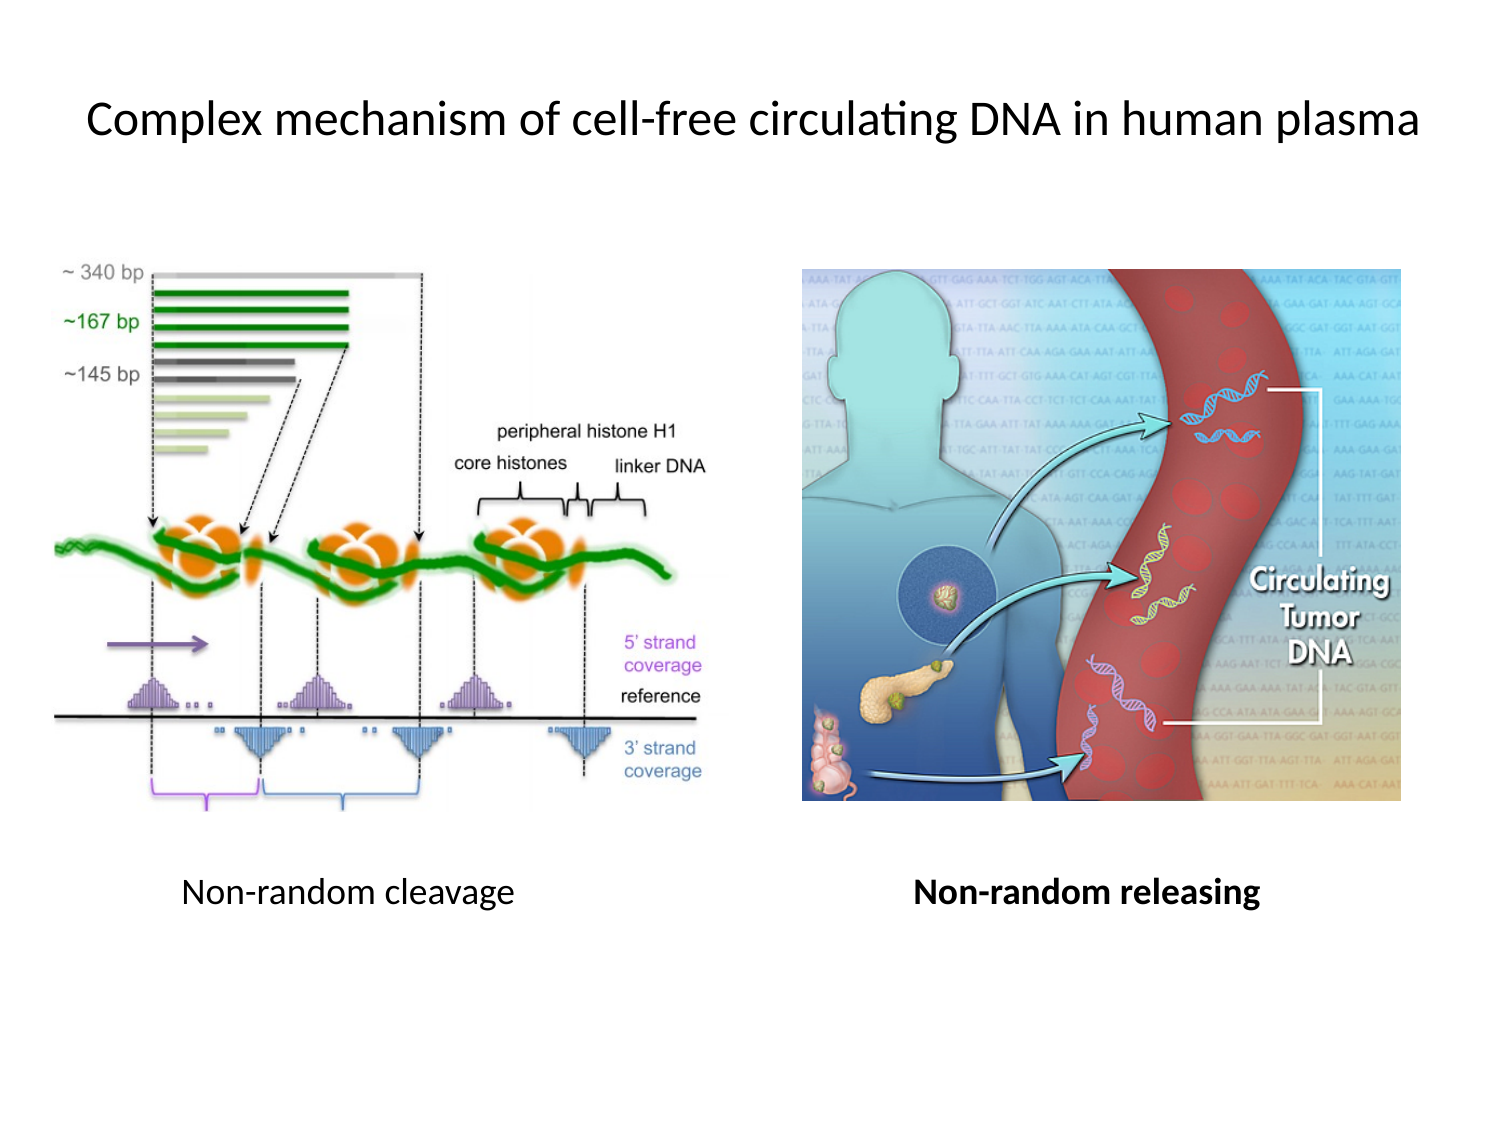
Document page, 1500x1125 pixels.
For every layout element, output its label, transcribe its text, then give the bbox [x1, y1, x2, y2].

text_box Complex mechanism of cell-free circulating DNA in human plasma [71, 78, 1437, 153]
text_box Non-random releasing [898, 859, 1276, 919]
text_box Non-random cleavage [166, 859, 531, 919]
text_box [51, 257, 1401, 812]
